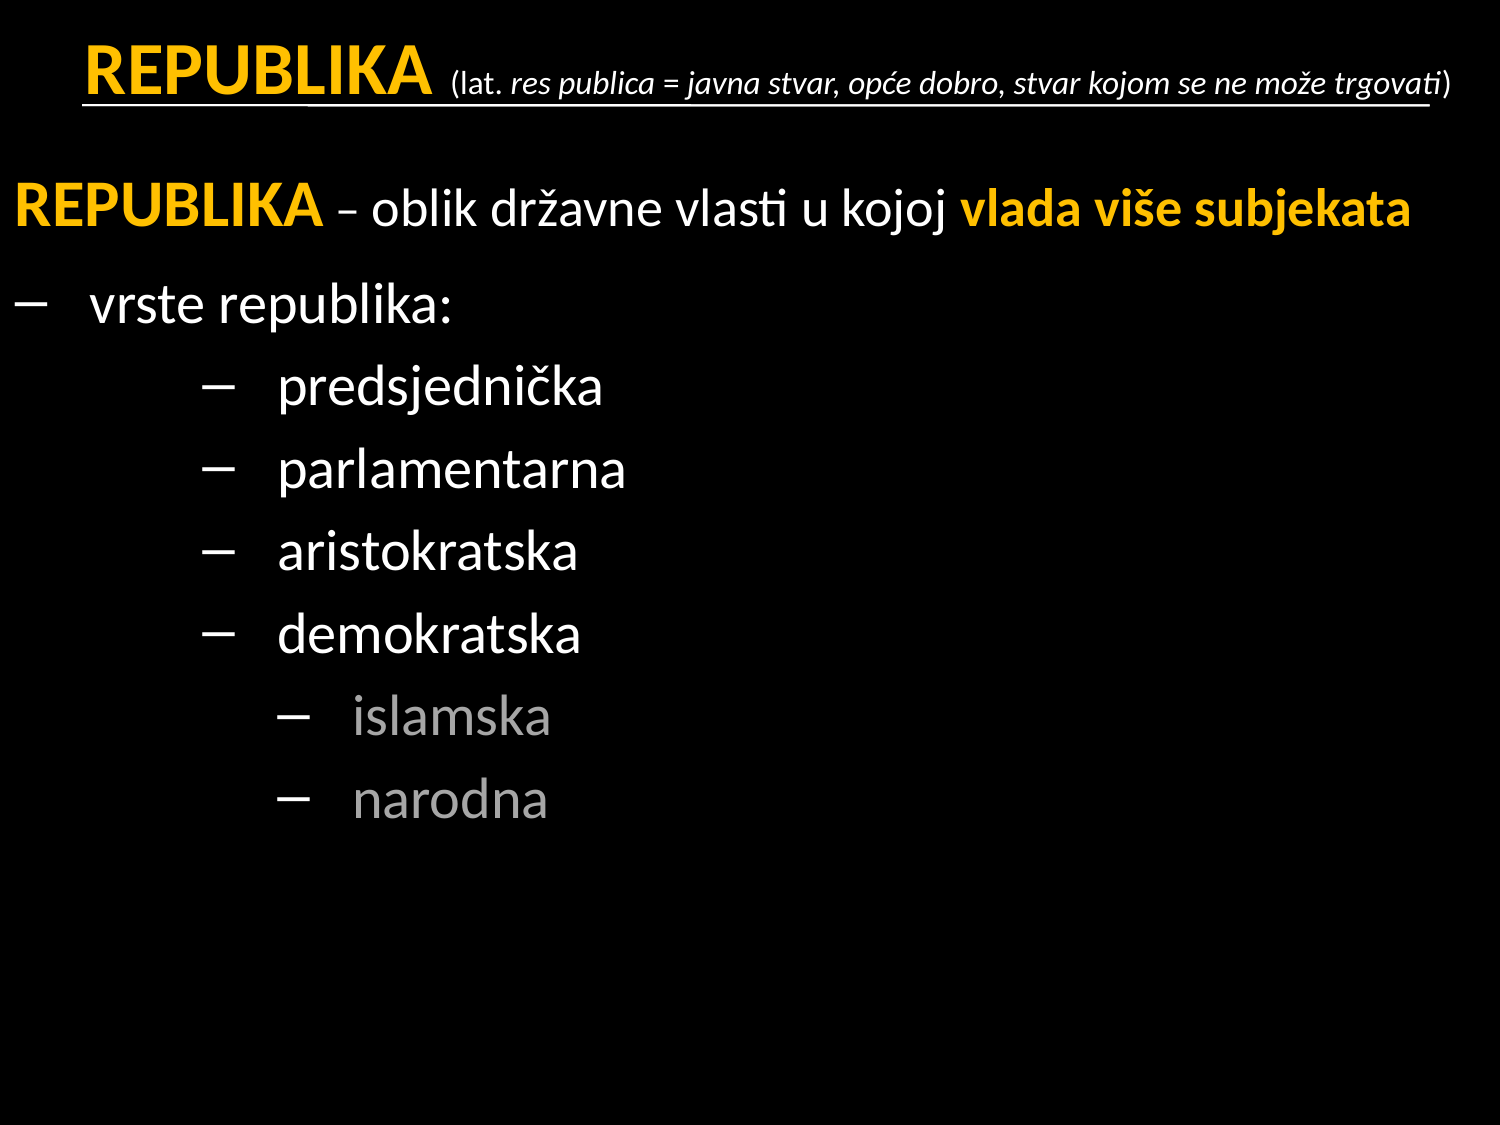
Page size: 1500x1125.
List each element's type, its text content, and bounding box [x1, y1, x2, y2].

title REPUBLIKA (lat. res publica = javna stvar, opće dobro, stvar kojom se ne može trgovati) [70, 11, 1500, 106]
text_box REPUBLIKA – oblik državne vlasti u kojoj vlada više subjekata vrste republika: predsjednička parlamentarna aristokratska demokratska islamska narodna [0, 152, 1500, 1102]
